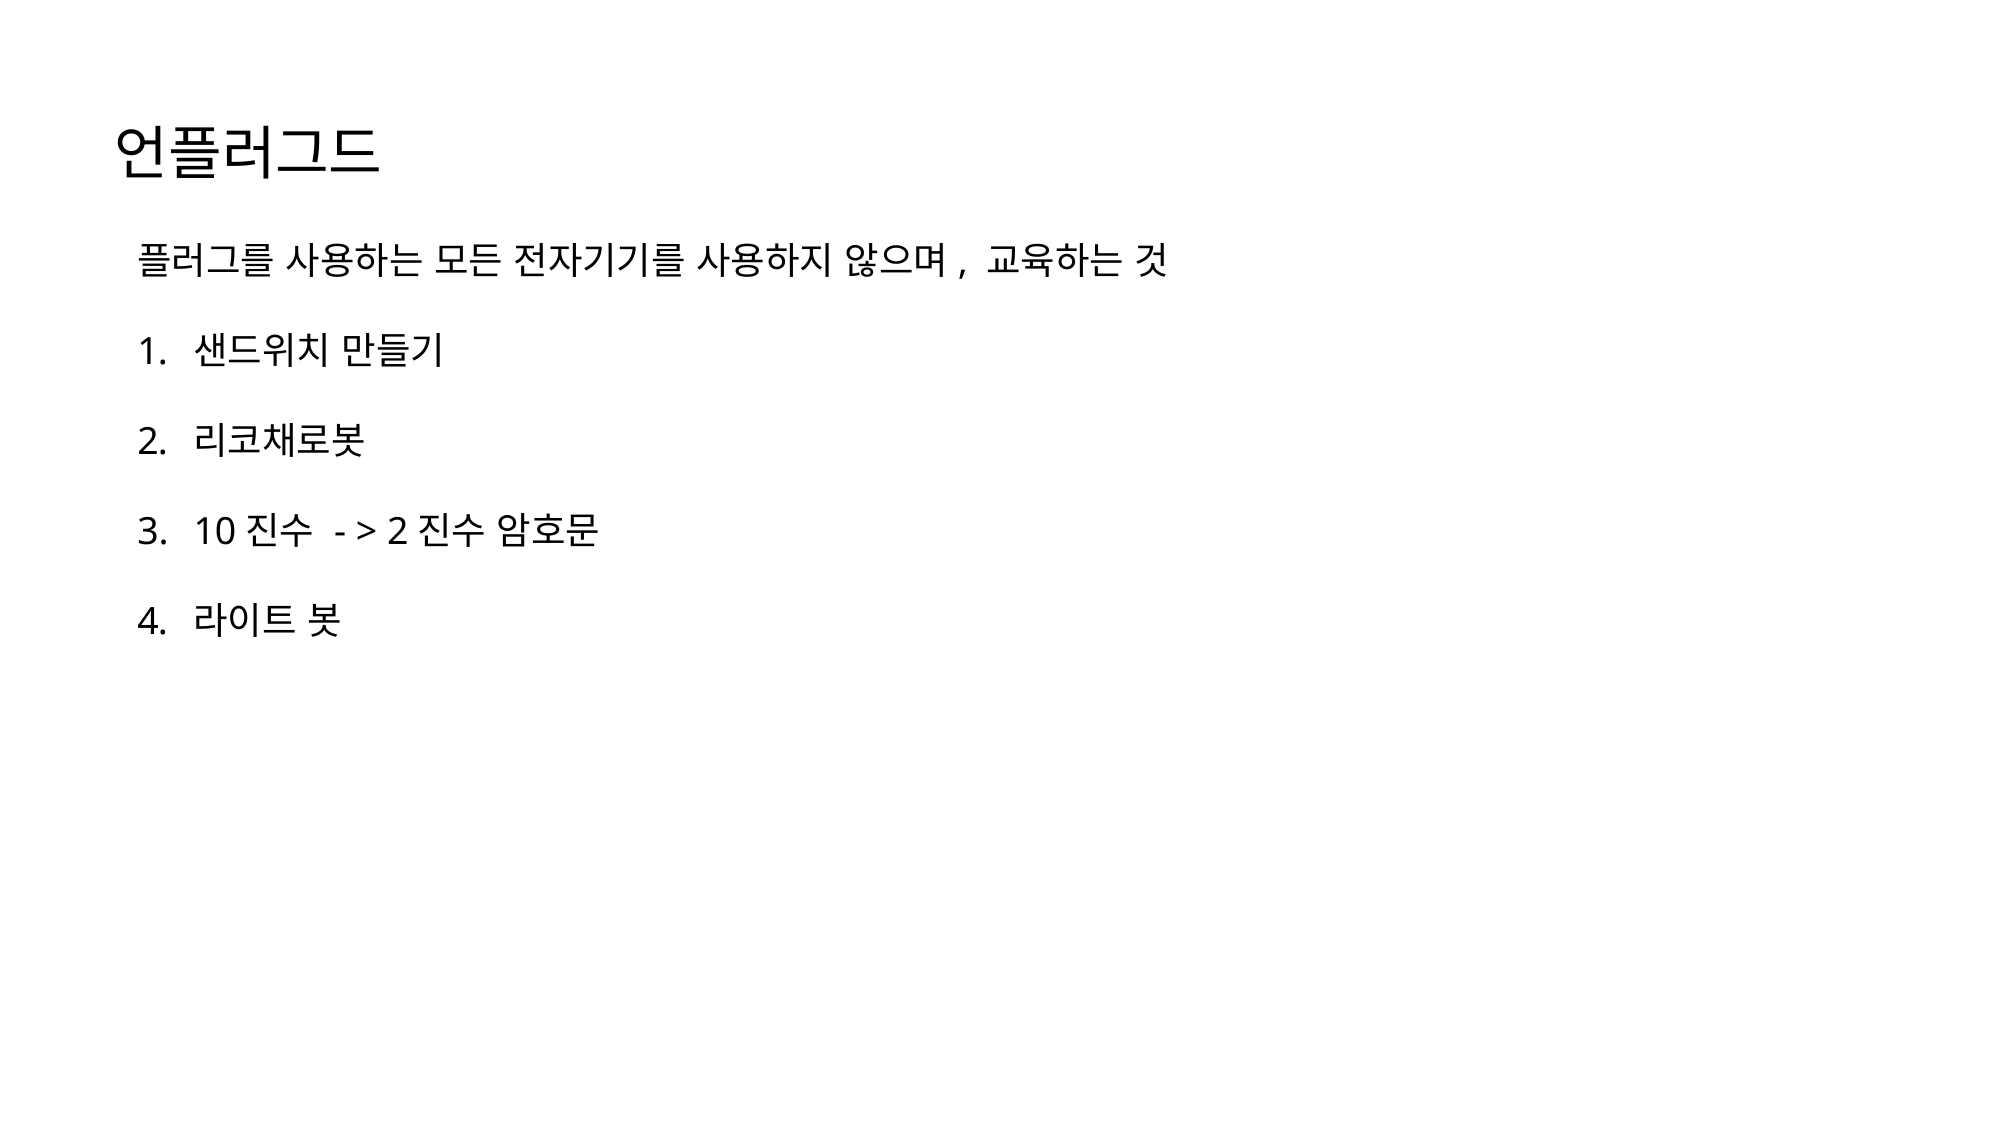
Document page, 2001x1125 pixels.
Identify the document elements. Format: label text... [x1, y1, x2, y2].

text_box 플러그를 사용하는 모든 전자기기를 사용하지 않으며, 교육하는 것 샌드위치 만들기 리코채로봇 10진수 - > 2진수 암호문 라이트 봇 [122, 229, 1508, 649]
text_box 언플러그드 [100, 108, 1729, 194]
